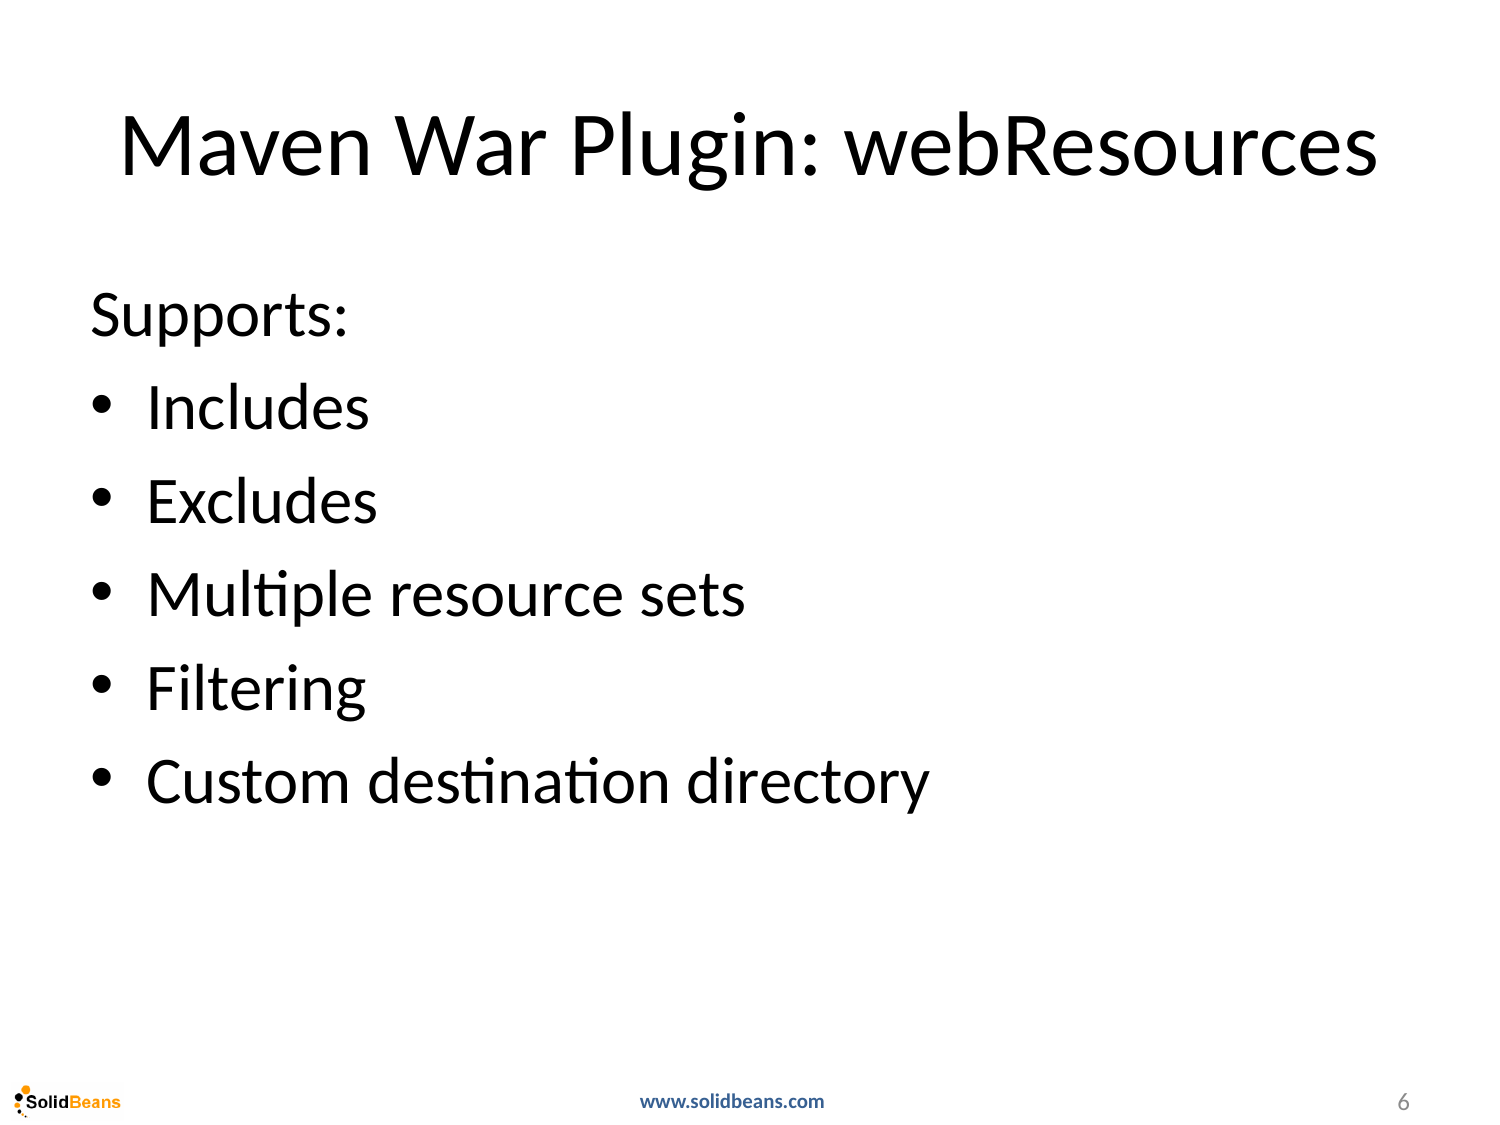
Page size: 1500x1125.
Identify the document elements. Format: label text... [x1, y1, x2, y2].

slide_number 6 [1328, 1082, 1425, 1119]
list Supports: Includes Excludes Multiple resource sets Filtering Custom destination directory [75, 262, 1425, 1005]
picture [11, 1082, 124, 1121]
title Maven War Plugin: webResources [75, 45, 1425, 233]
